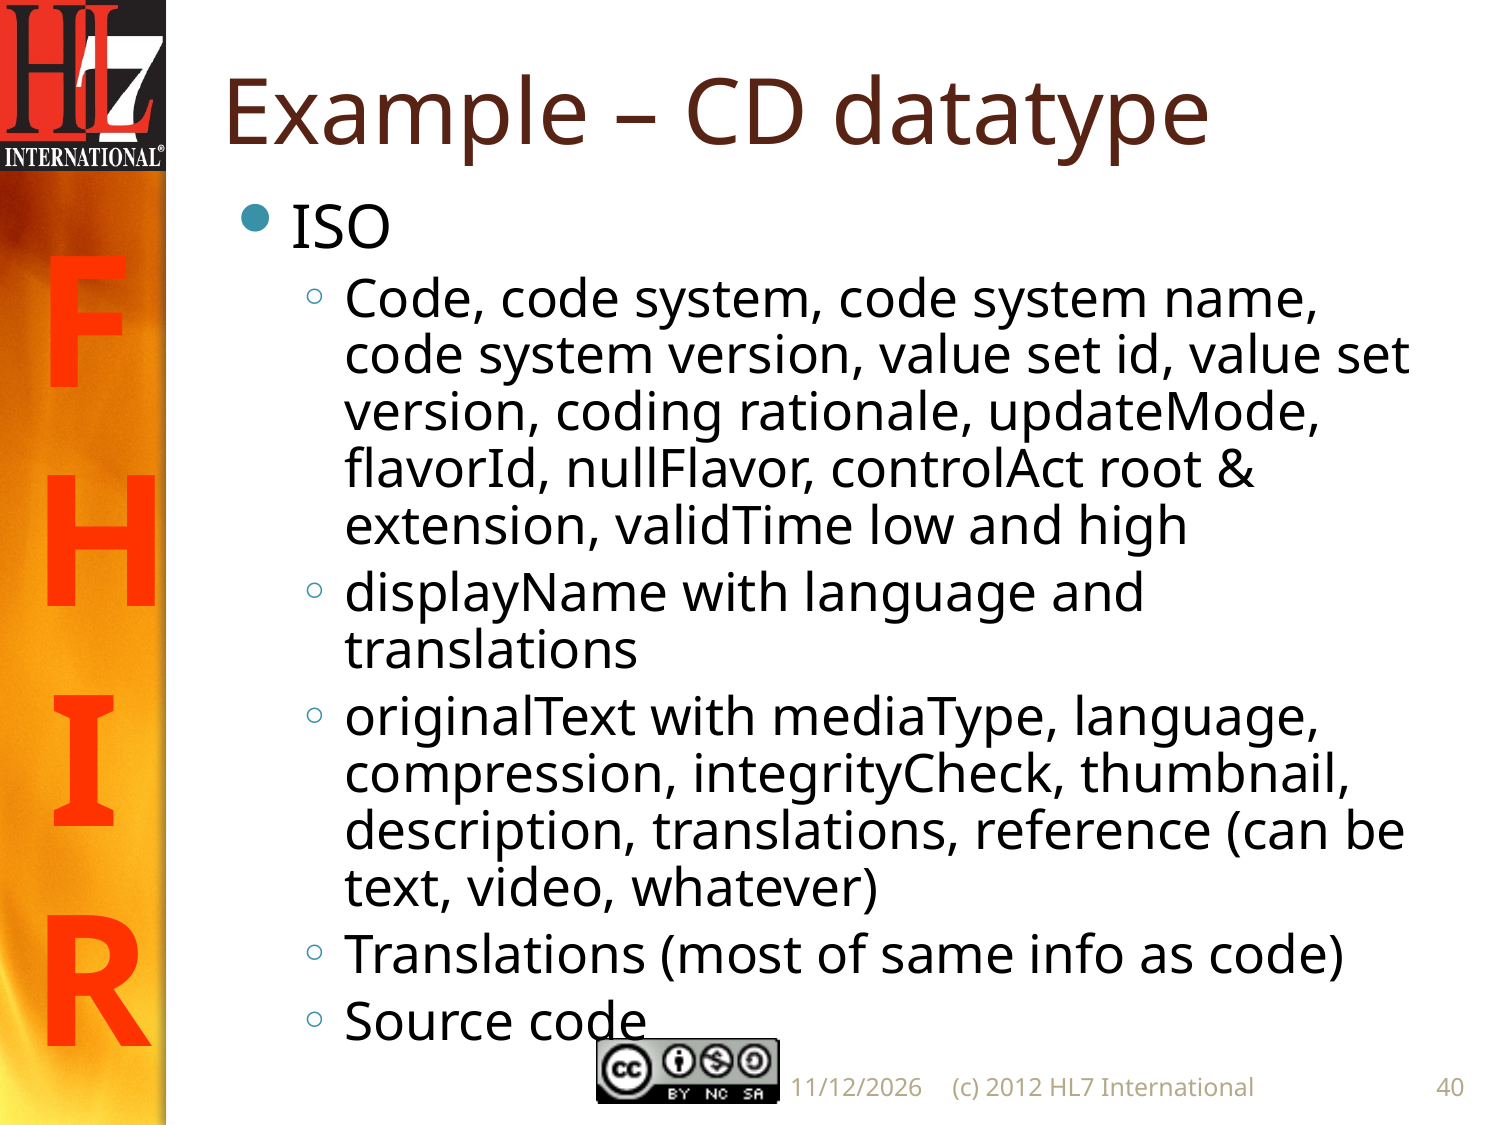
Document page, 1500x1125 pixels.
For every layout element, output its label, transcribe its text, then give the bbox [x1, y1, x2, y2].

list ISO Code, code system, code system name, code system version, value set id, value set version, coding rationale, updateMode, flavorId, nullFlavor, controlAct root & extension, validTime low and high displayName with language and translations originalText with mediaType, language, compression, integrityCheck, thumbnail, description, translations, reference (can be text, video, whatever) Translations (most of same info as code) Source code [206, 196, 1466, 1059]
title Example – CD datatype [206, 30, 1466, 185]
picture [0, 0, 166, 1125]
slide_number 40 [1413, 1070, 1488, 1113]
picture [596, 1059, 780, 1070]
footer (c) 2012 HL7 International [938, 1070, 1413, 1113]
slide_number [587, 1070, 938, 1113]
